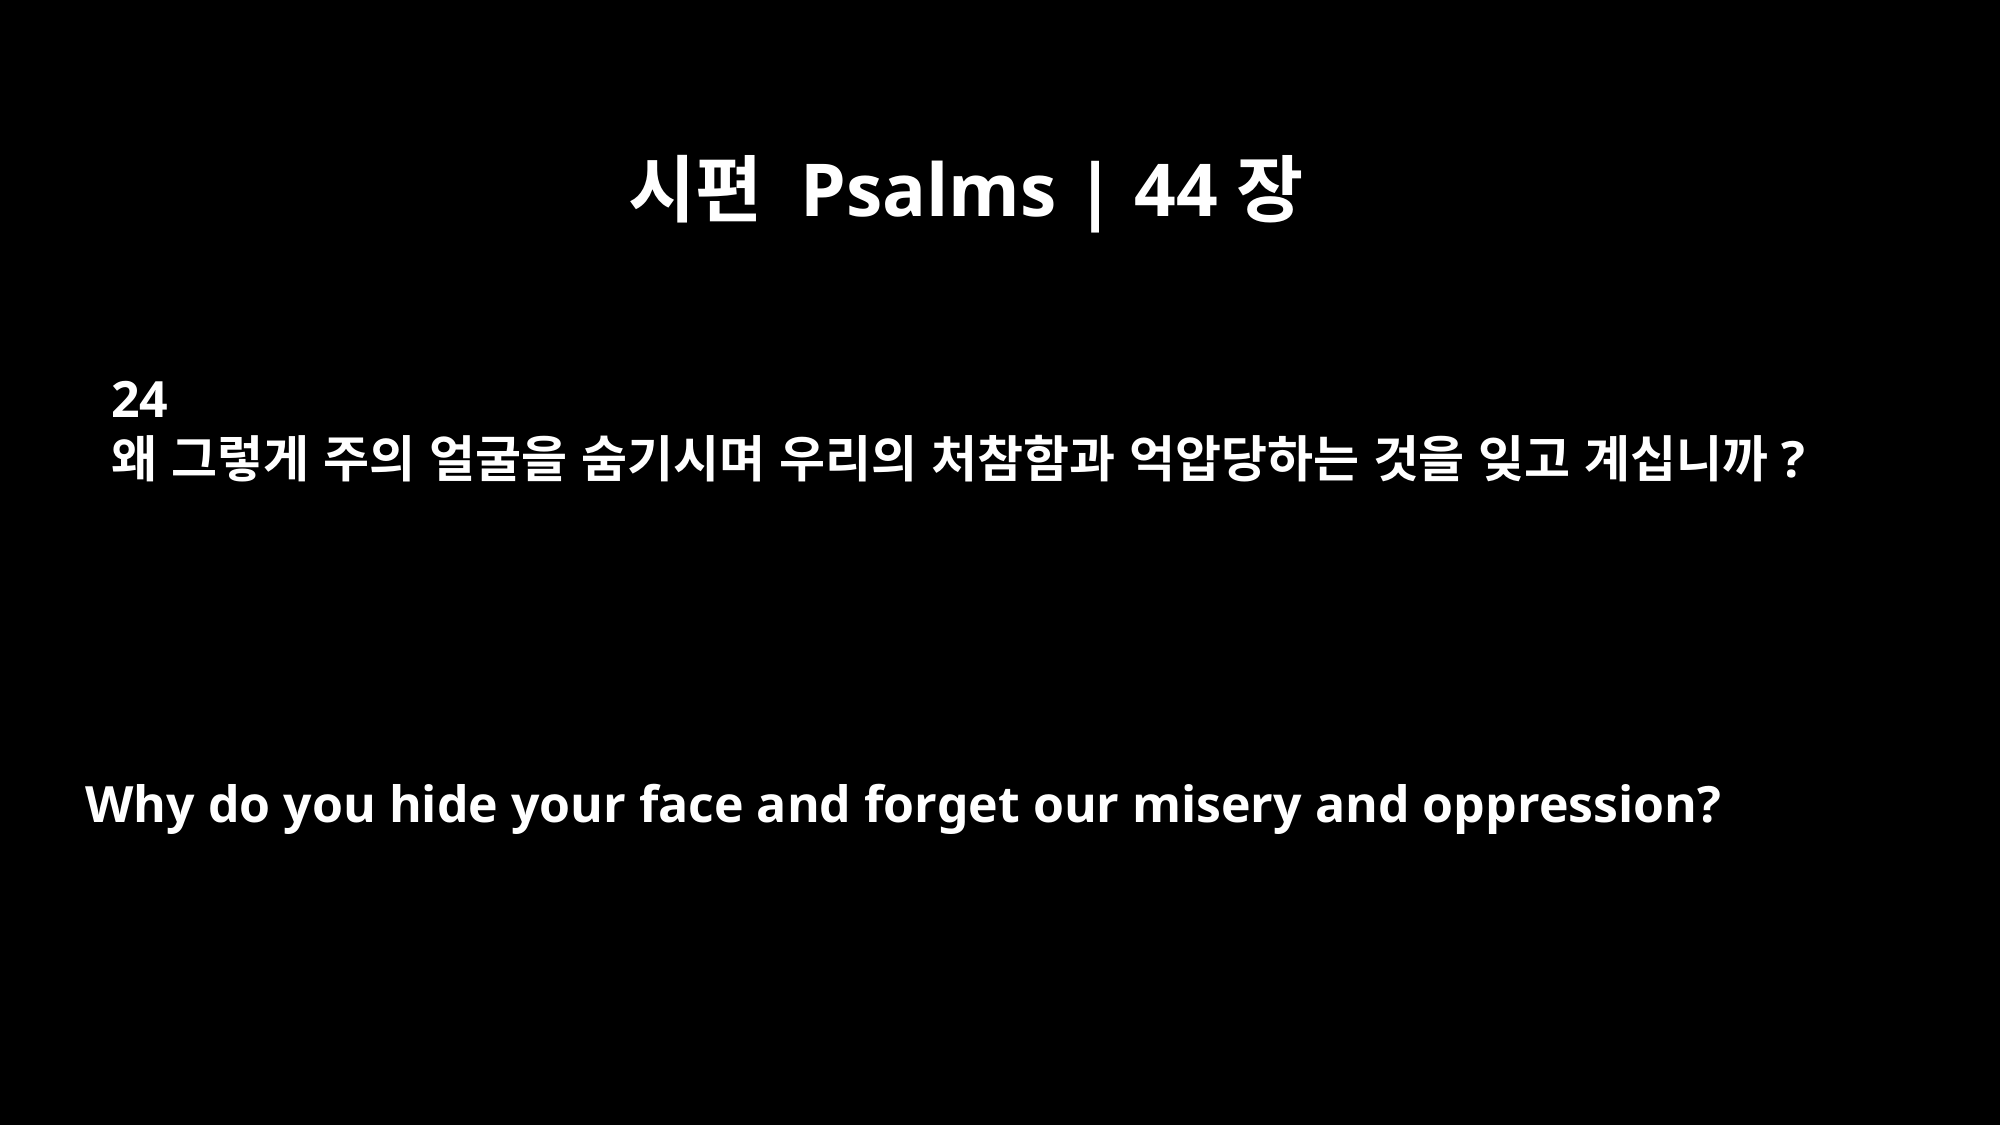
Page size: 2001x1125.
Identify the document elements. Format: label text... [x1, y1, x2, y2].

text_box 시편 Psalms | 44장 [613, 136, 1319, 239]
text_box Why do you hide your face and forget our misery and oppression? [70, 764, 1737, 840]
text_box 24 왜 그렇게 주의 얼굴을 숨기시며 우리의 처참함과 억압당하는 것을 잊고 계십니까? [96, 359, 1821, 495]
